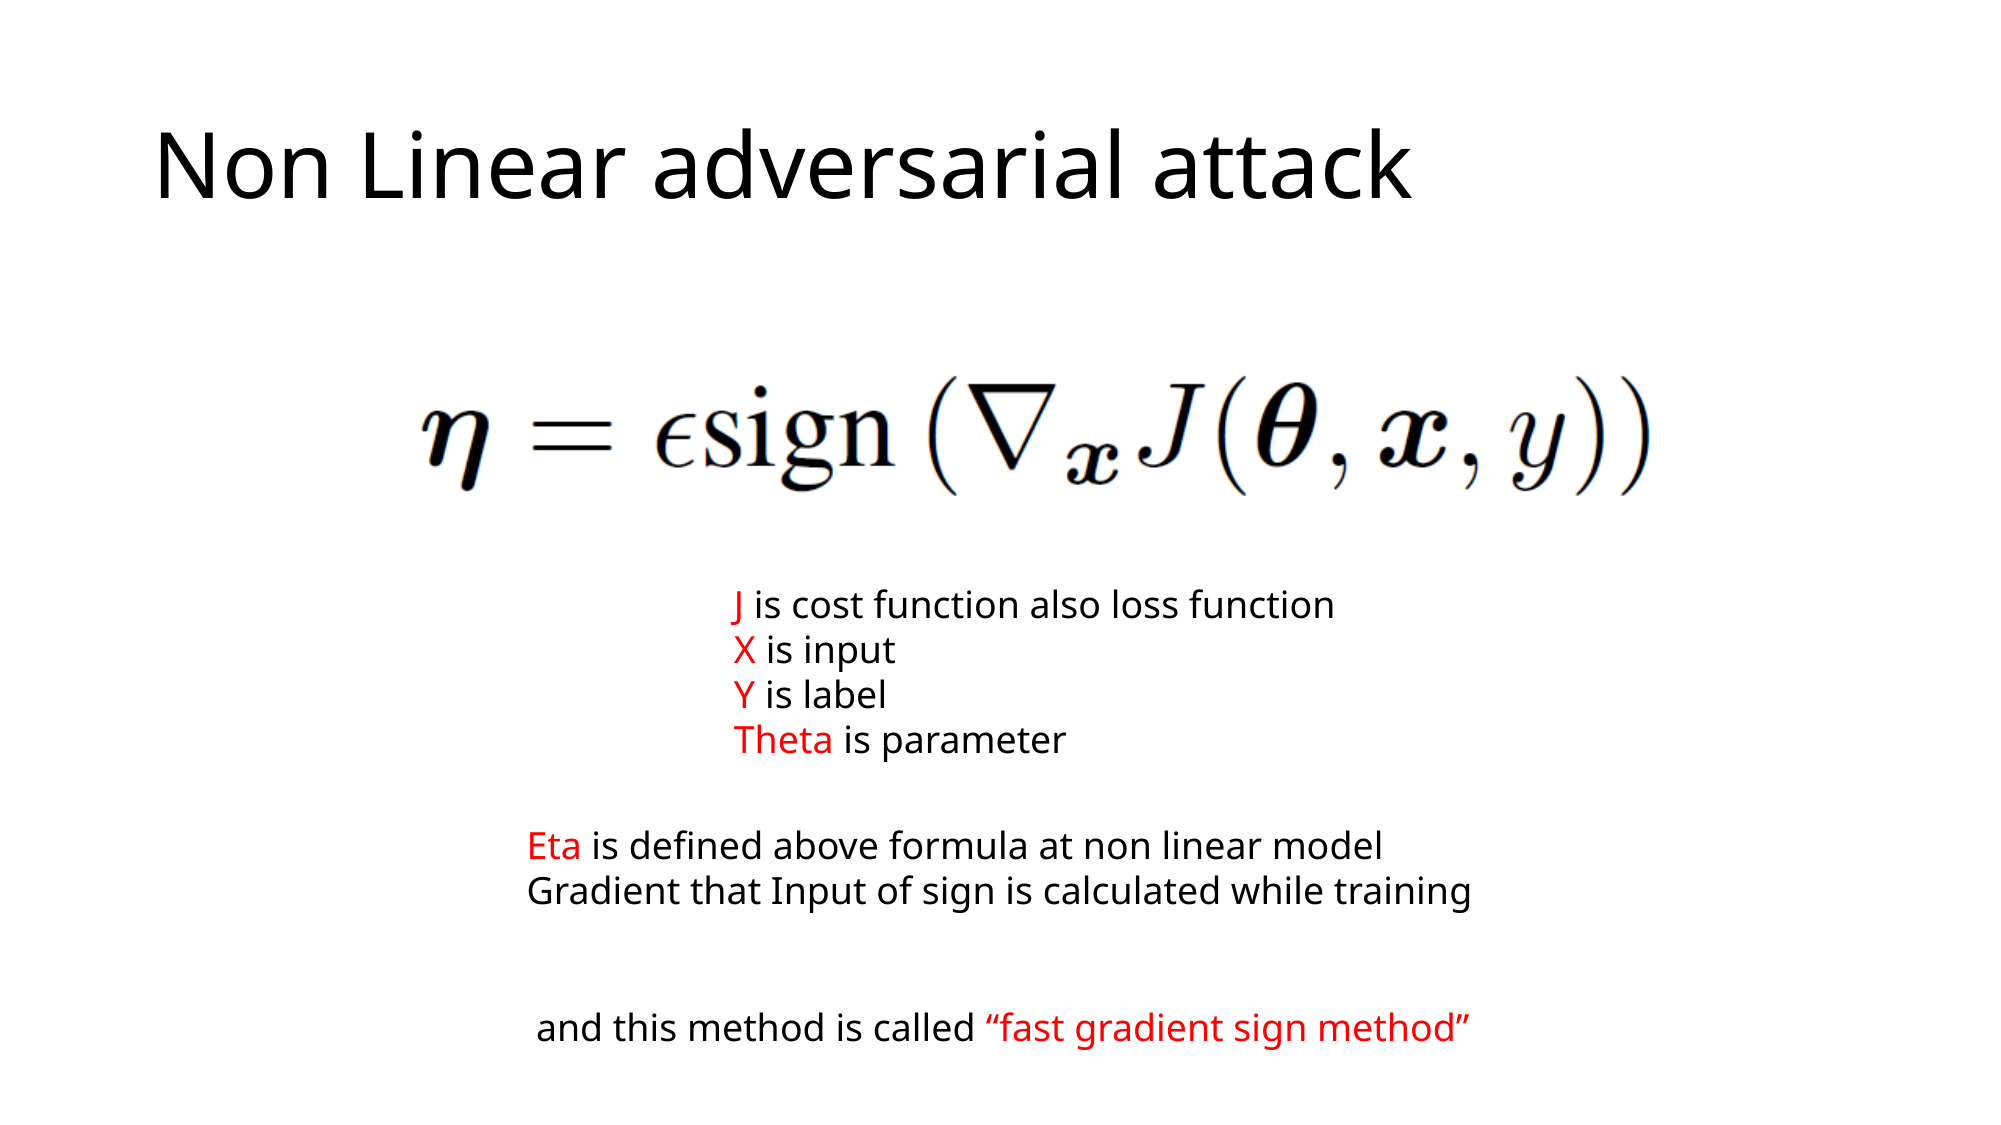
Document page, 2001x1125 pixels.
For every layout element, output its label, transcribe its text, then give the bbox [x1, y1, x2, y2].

text_box J is cost function also loss function X is input Y is label Theta is parameter [719, 574, 1352, 769]
text_box Eta is defined above formula at non linear model Gradient that Input of sign is calculated while training [511, 814, 1489, 920]
title Non Linear adversarial attack [137, 59, 1863, 278]
text_box and this method is called “fast gradient sign method” [521, 996, 1485, 1057]
picture [406, 345, 1665, 507]
